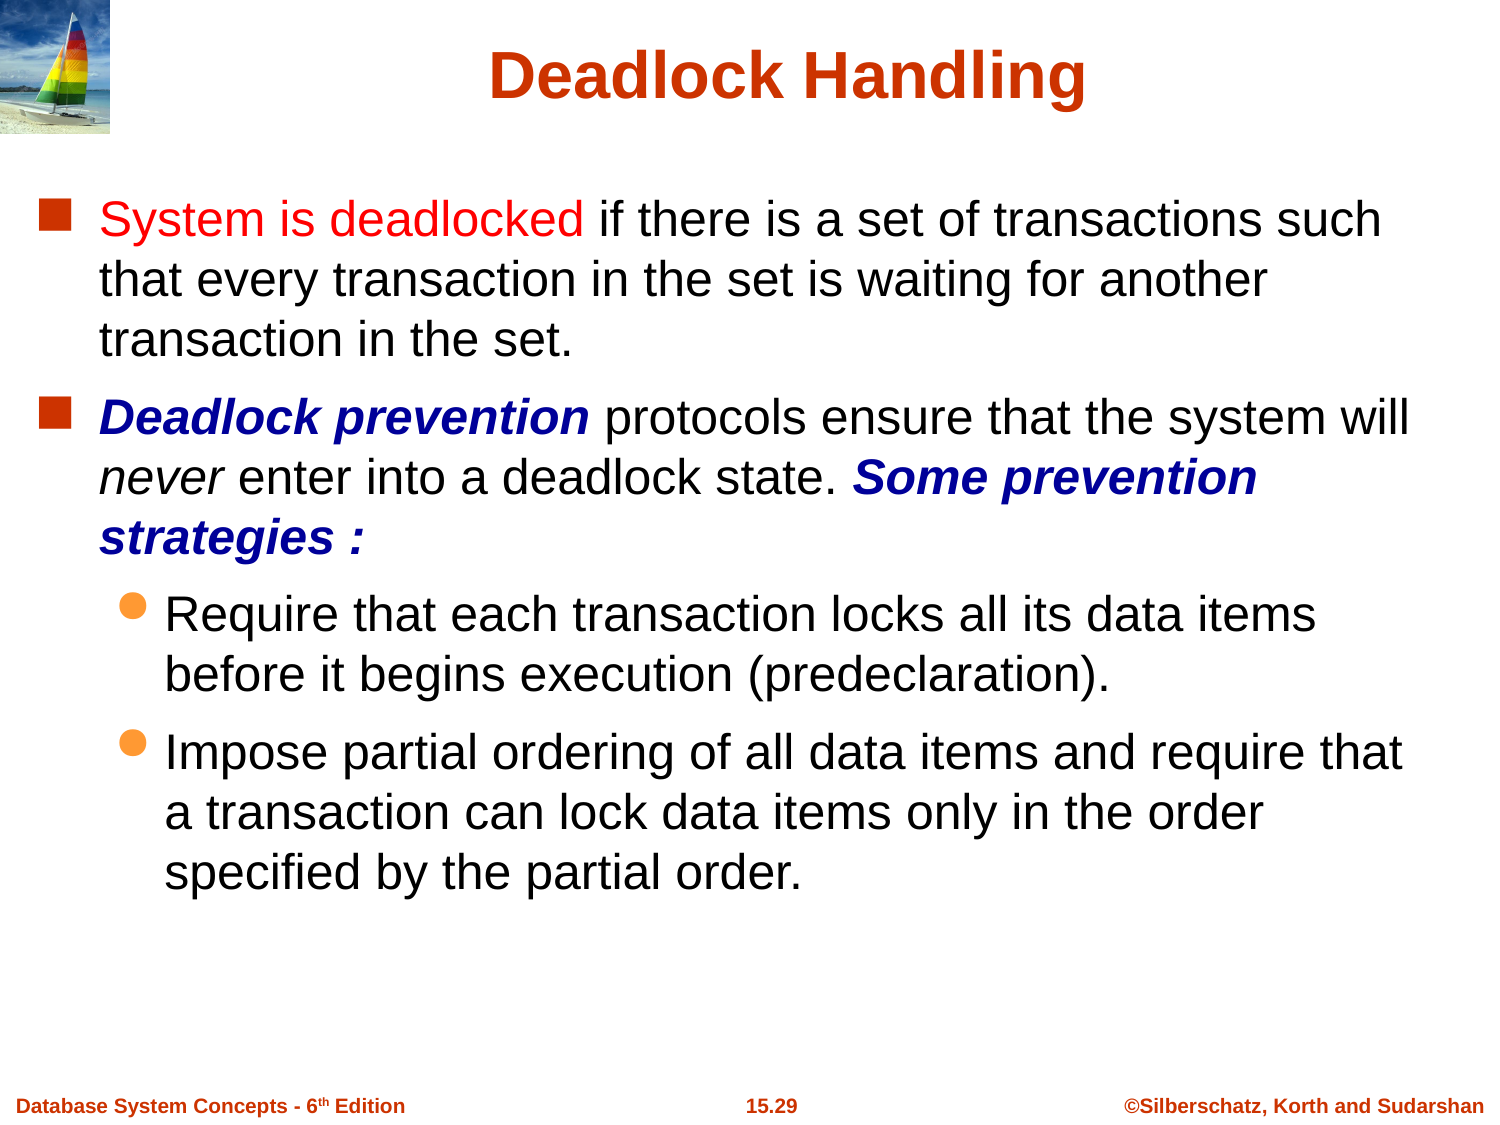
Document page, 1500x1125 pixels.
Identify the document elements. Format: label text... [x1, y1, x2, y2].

picture [0, 0, 110, 134]
title Deadlock Handling [125, 18, 1452, 120]
list System is deadlocked if there is a set of transactions such that every transaction in the set is waiting for another transaction in the set. Deadlock prevention protocols ensure that the system will never enter into a deadlock state. Some prevention strategies : Require that each transaction locks all its data items before it begins execution (predeclaration). Impose partial ordering of all data items and require that a transaction can lock data items only in the order specified by the partial order. [27, 179, 1450, 996]
